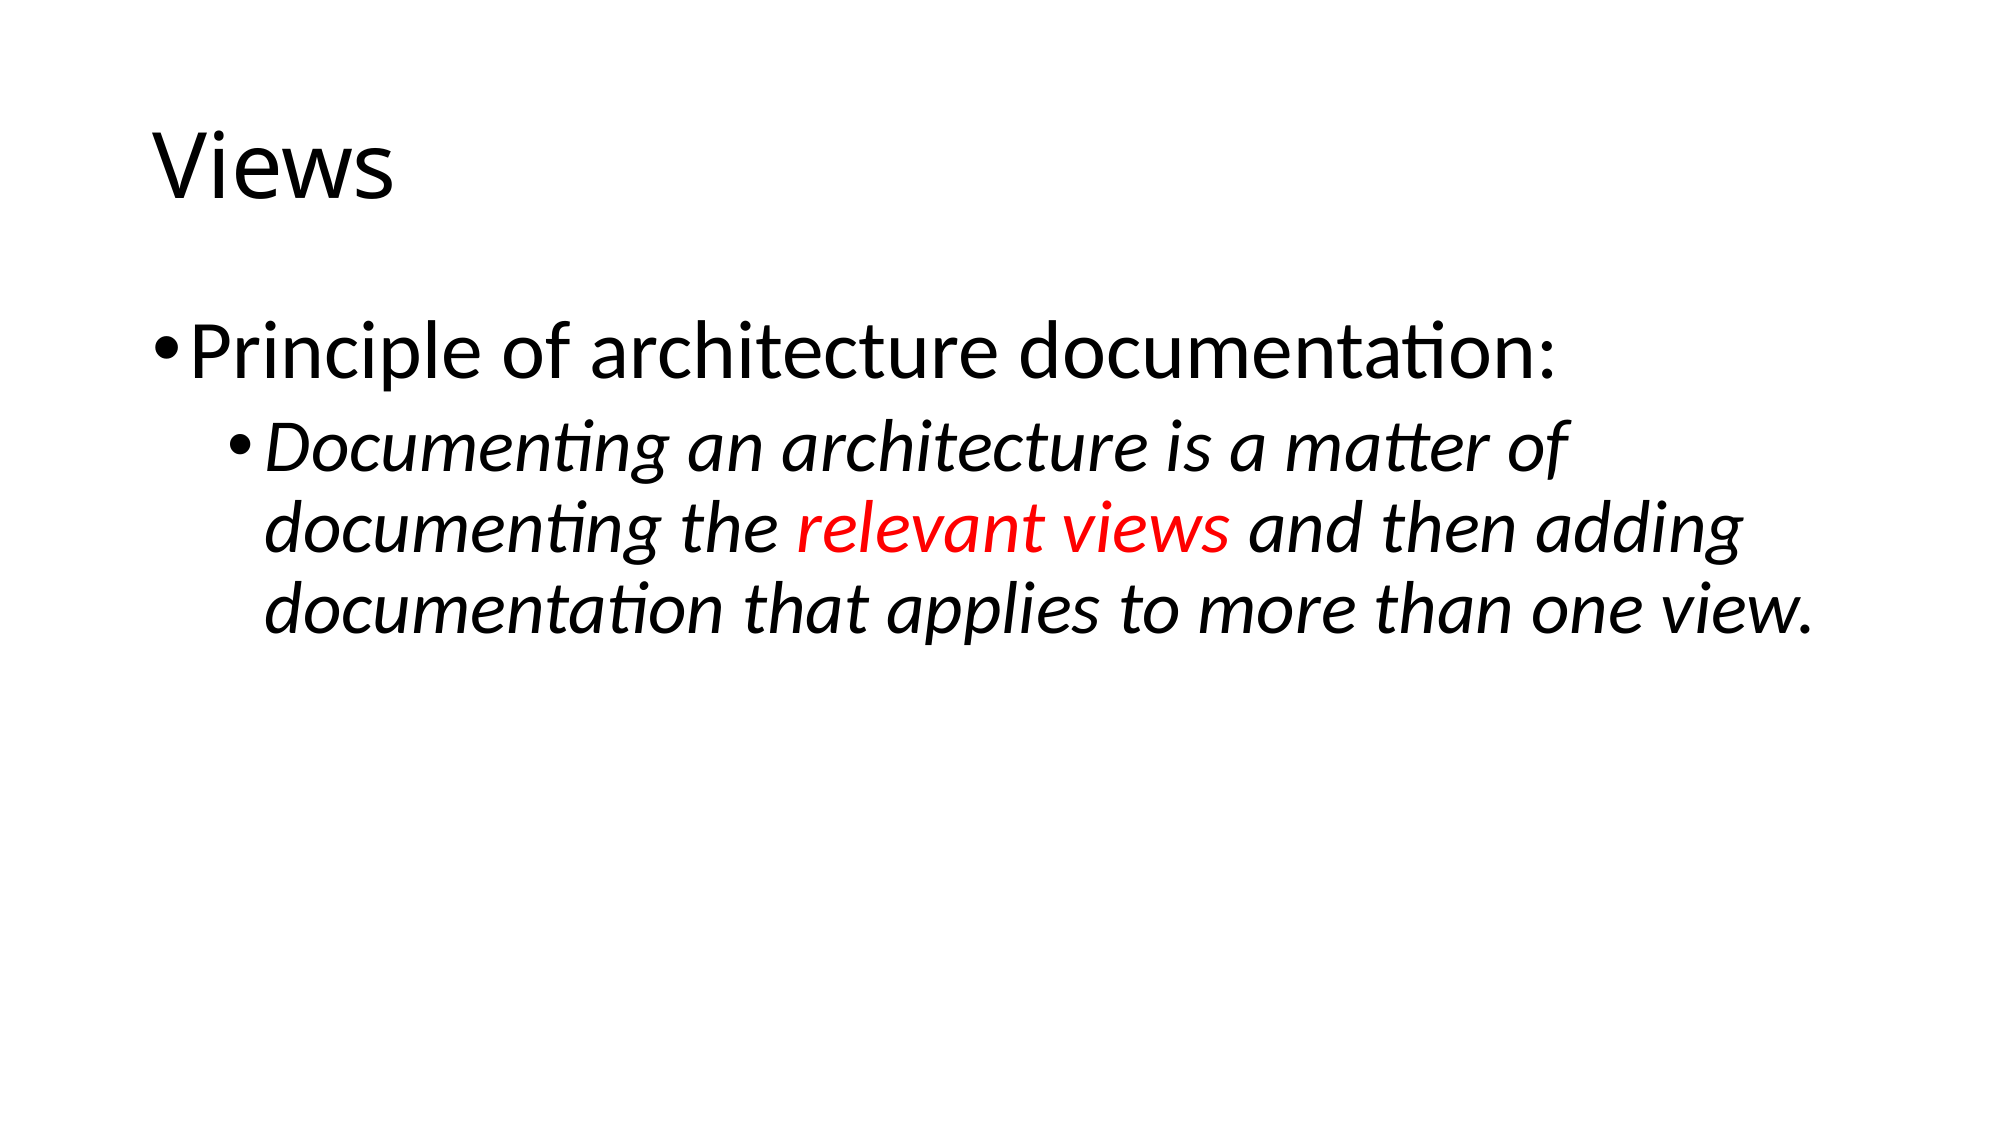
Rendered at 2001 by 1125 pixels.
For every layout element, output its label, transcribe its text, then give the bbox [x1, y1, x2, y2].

list Principle of architecture documentation: Documenting an architecture is a matter of documenting the relevant views and then adding documentation that applies to more than one view. [137, 299, 1863, 1014]
title Views [137, 59, 1863, 278]
